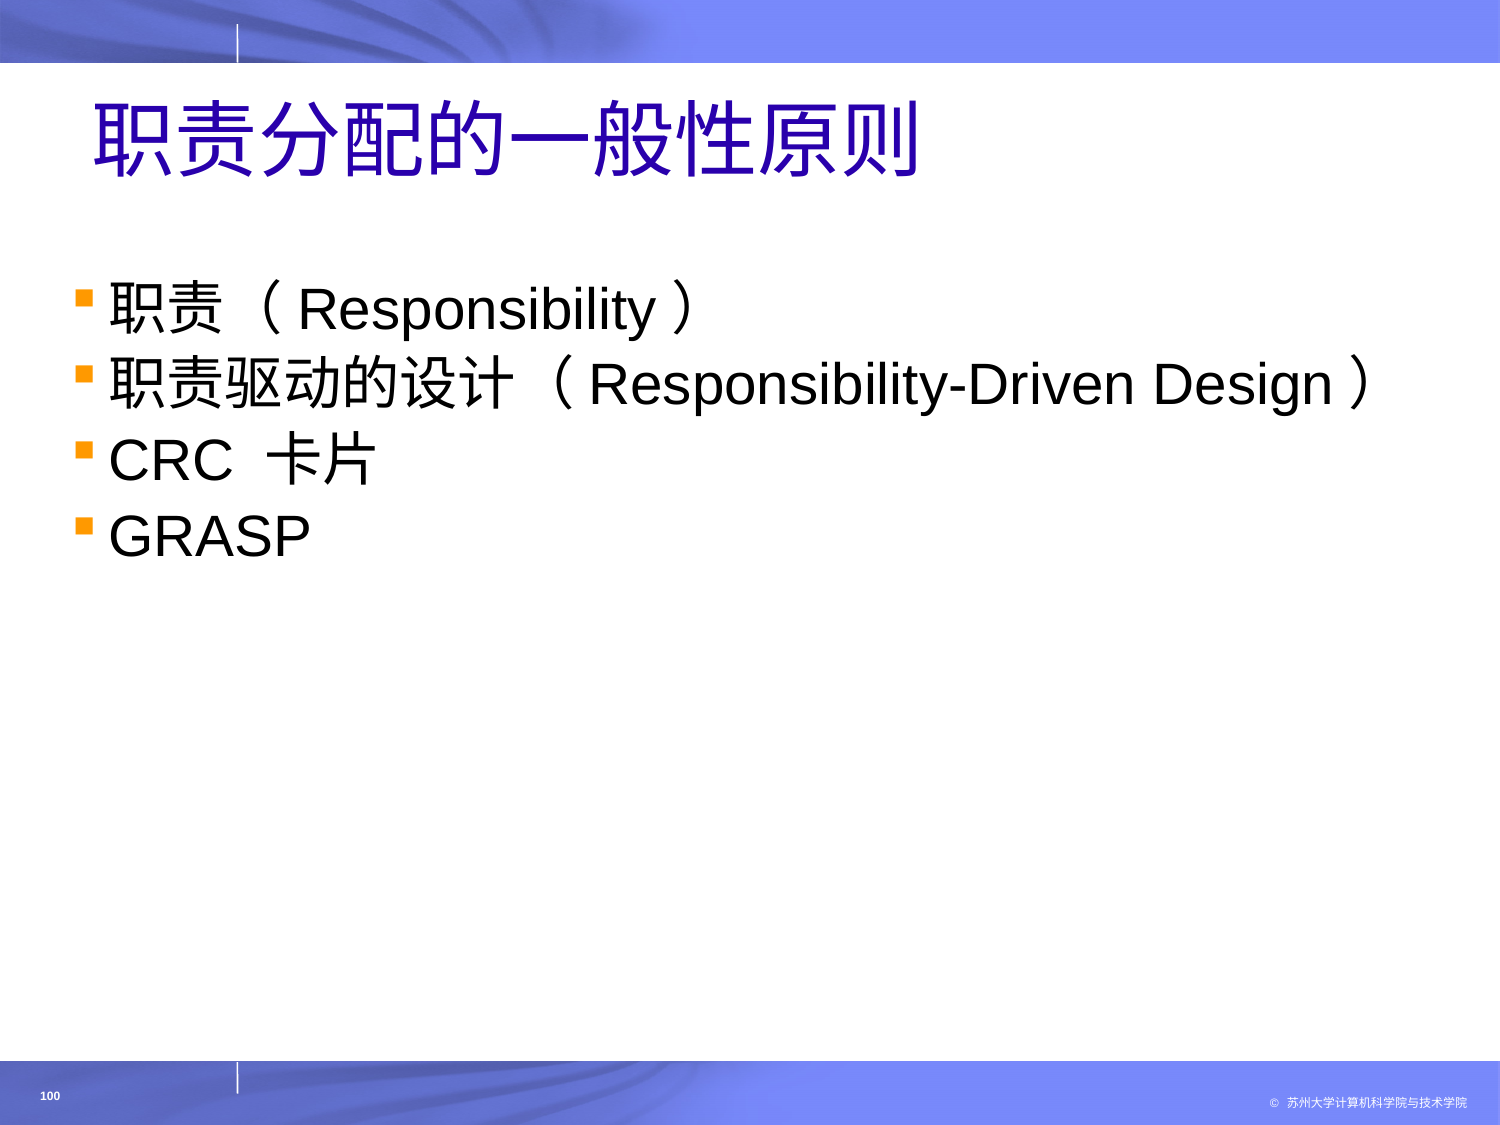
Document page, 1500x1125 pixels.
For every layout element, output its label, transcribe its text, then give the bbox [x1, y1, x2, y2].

slide_number 100 [25, 1066, 191, 1120]
list 职责（Responsibility） 职责驱动的设计（Responsibility-Driven Design） CRC 卡片 GRASP [55, 263, 1448, 904]
picture [0, 0, 1500, 63]
title 职责分配的一般性原则 [76, 91, 1430, 210]
picture [0, 1061, 1500, 1125]
